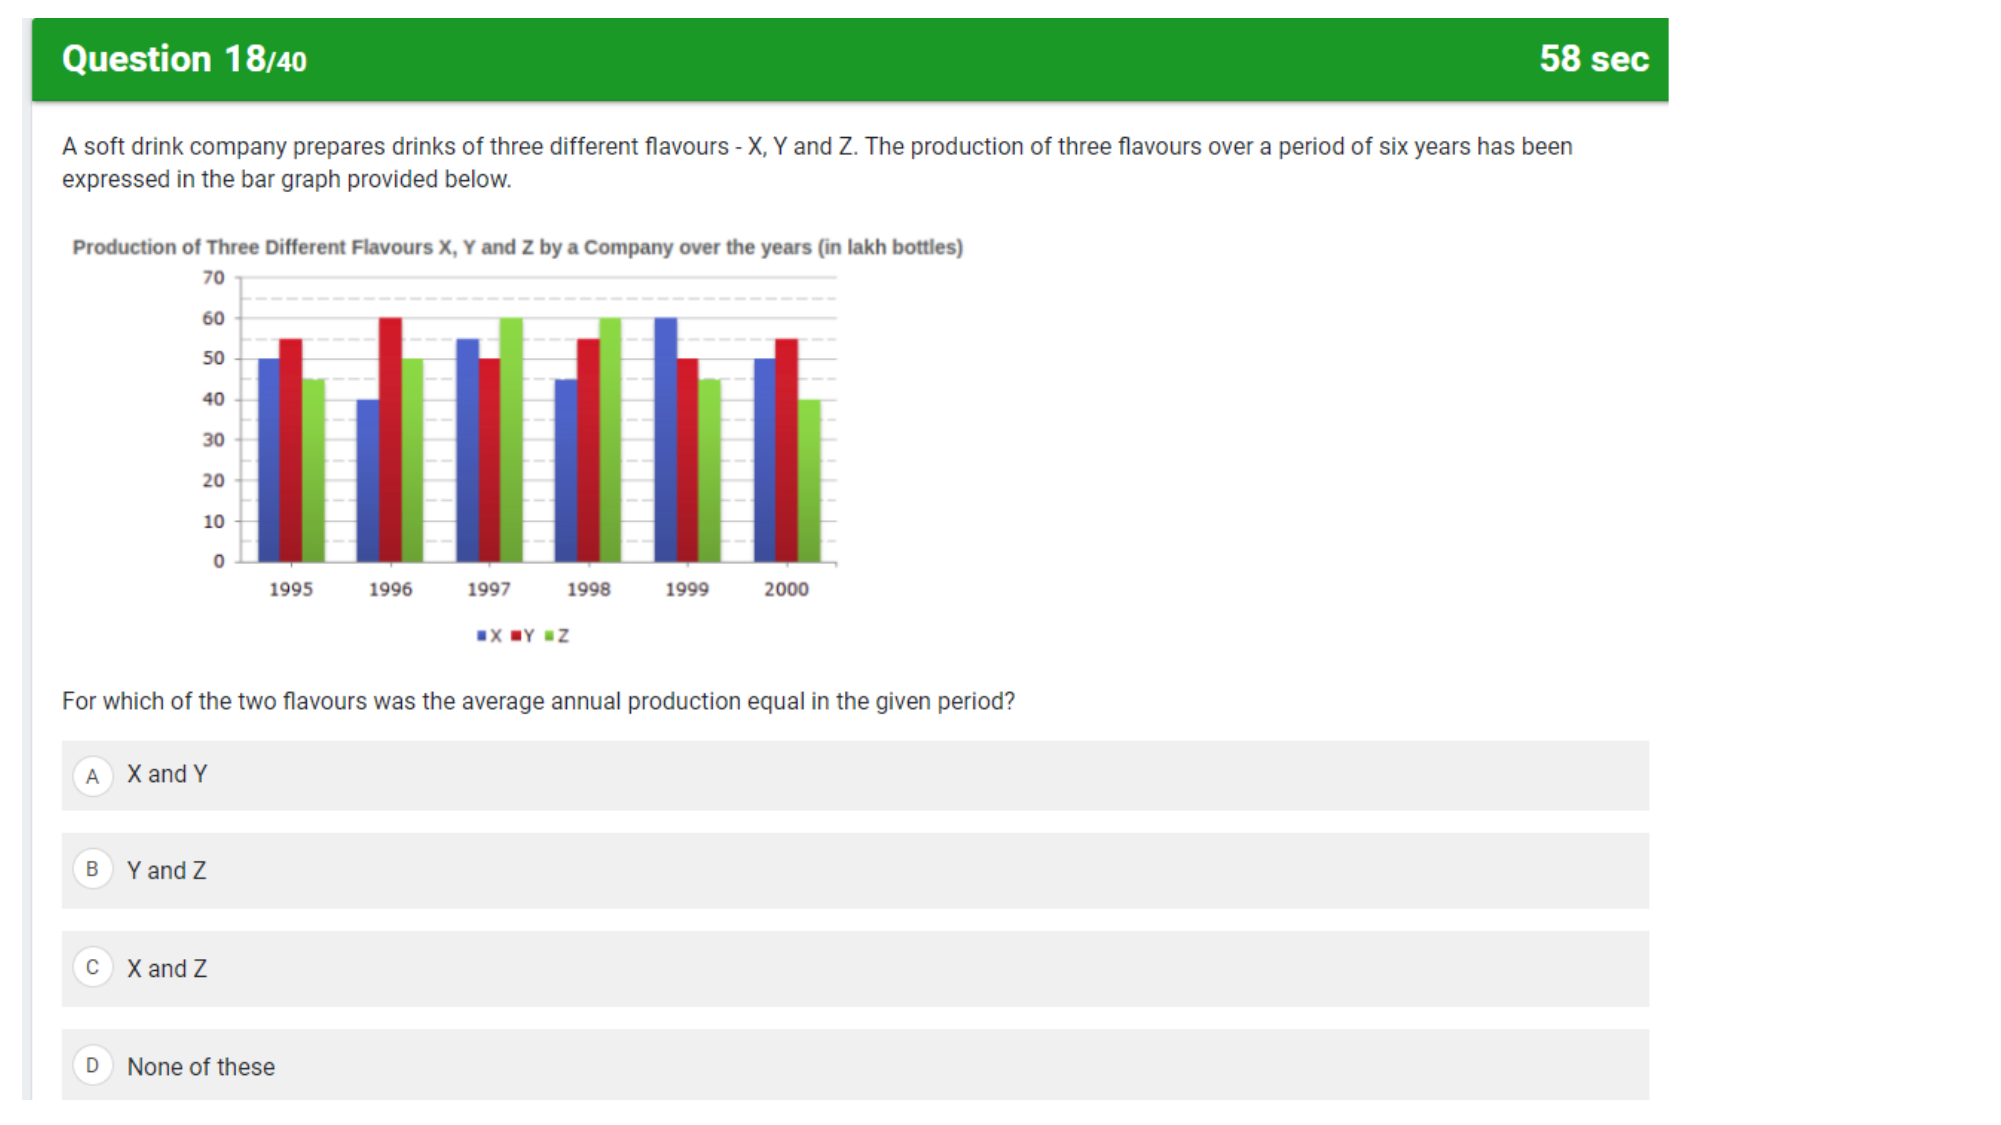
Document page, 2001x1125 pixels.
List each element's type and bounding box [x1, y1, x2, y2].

picture [22, 18, 1669, 1100]
